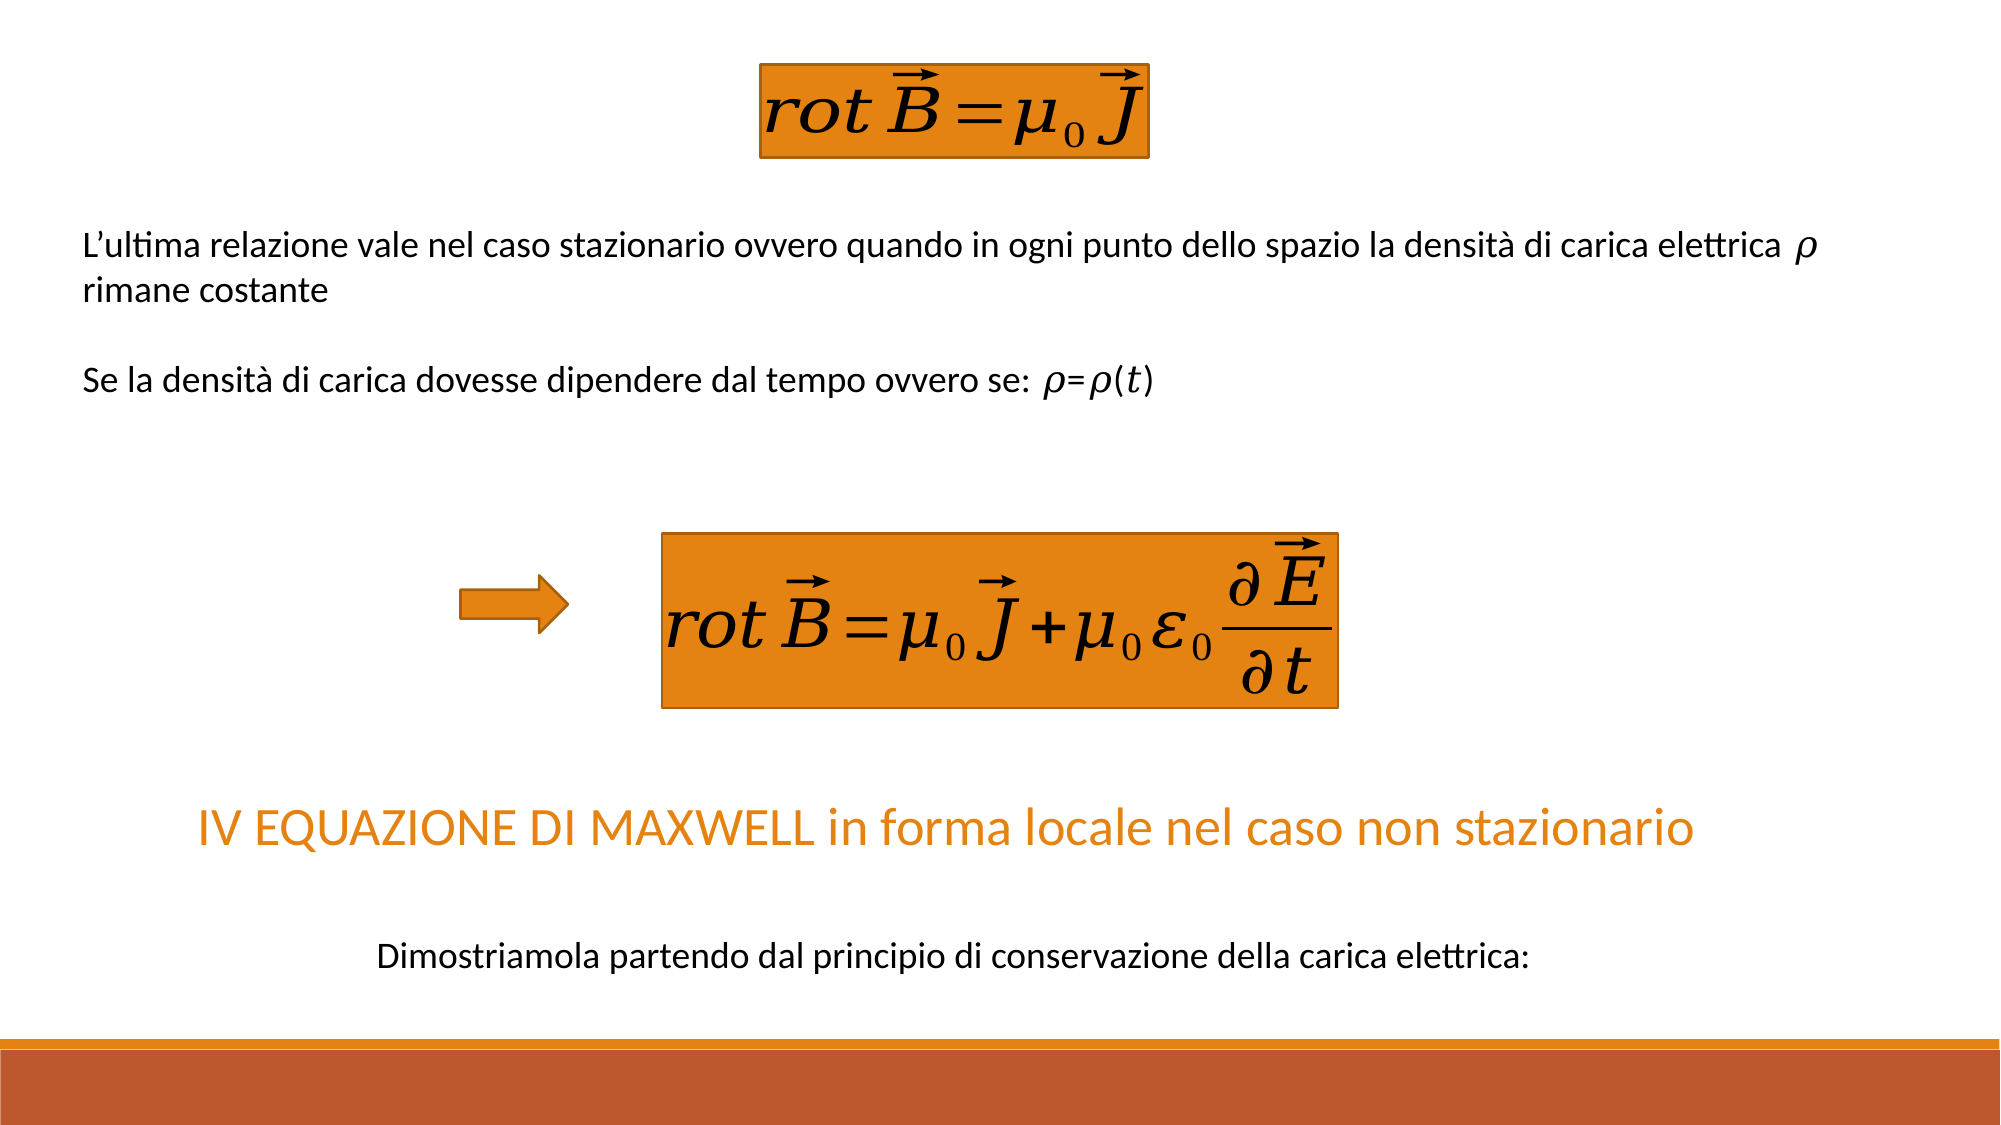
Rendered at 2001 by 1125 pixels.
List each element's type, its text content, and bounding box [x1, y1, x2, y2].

text_box [459, 574, 569, 635]
text_box IV EQUAZIONE DI MAXWELL in forma locale nel caso non stazionario [182, 784, 1727, 864]
text_box Dimostriamola partendo dal principio di conservazione della carica elettrica: [361, 923, 1547, 984]
text_box L’ultima relazione vale nel caso stazionario ovvero quando in ogni punto dello spazio la densità di carica elettrica 𝜌 rimane costante Se la densità di carica dovesse dipendere dal tempo ovvero se: 𝜌=𝜌(𝑡) [67, 212, 1945, 452]
